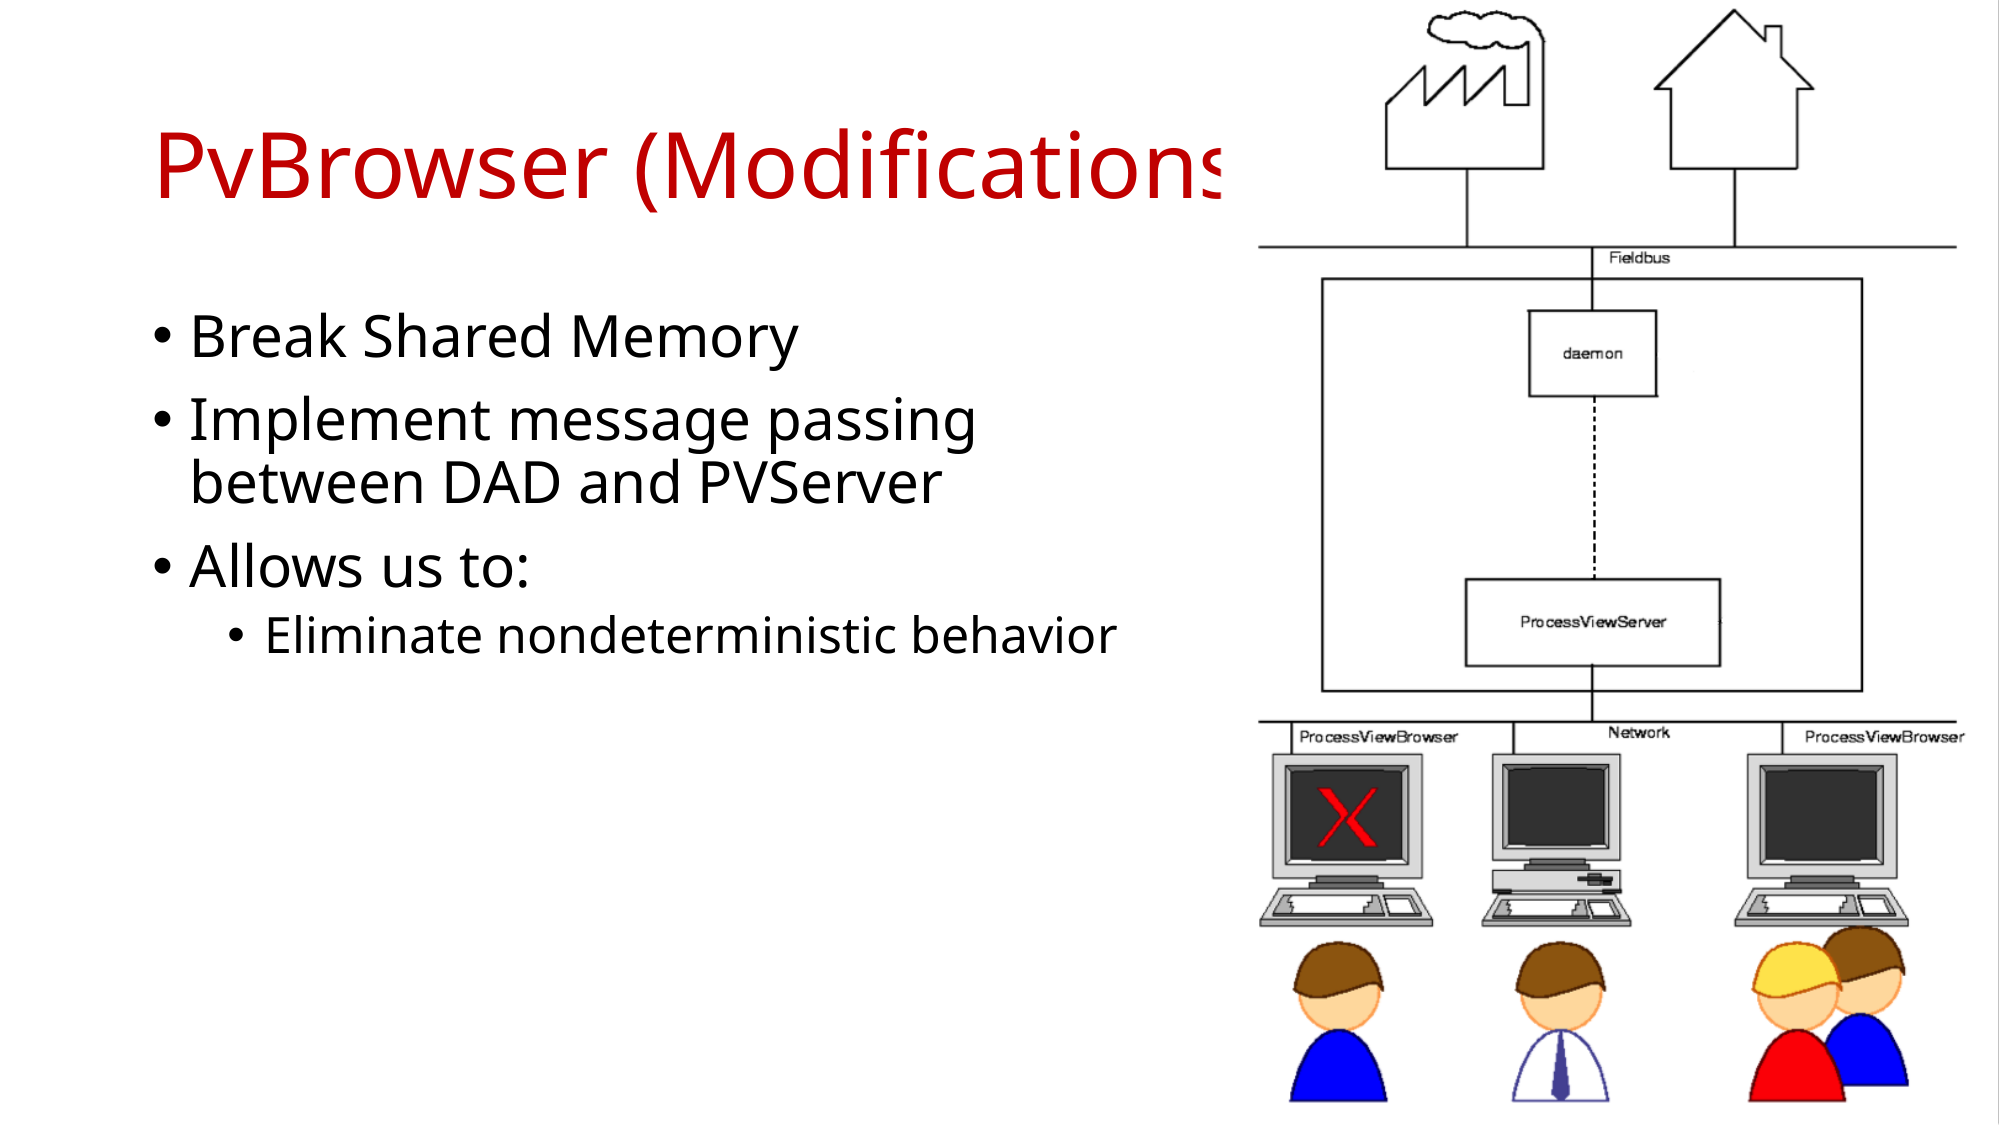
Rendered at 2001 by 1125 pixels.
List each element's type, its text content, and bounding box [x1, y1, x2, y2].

picture [1220, 0, 2000, 1125]
list Break Shared Memory Implement message passing between DAD and PVServer Allows us to: Eliminate nondeterministic behavior [137, 299, 1212, 1014]
title PvBrowser (Modifications) [137, 59, 1220, 278]
